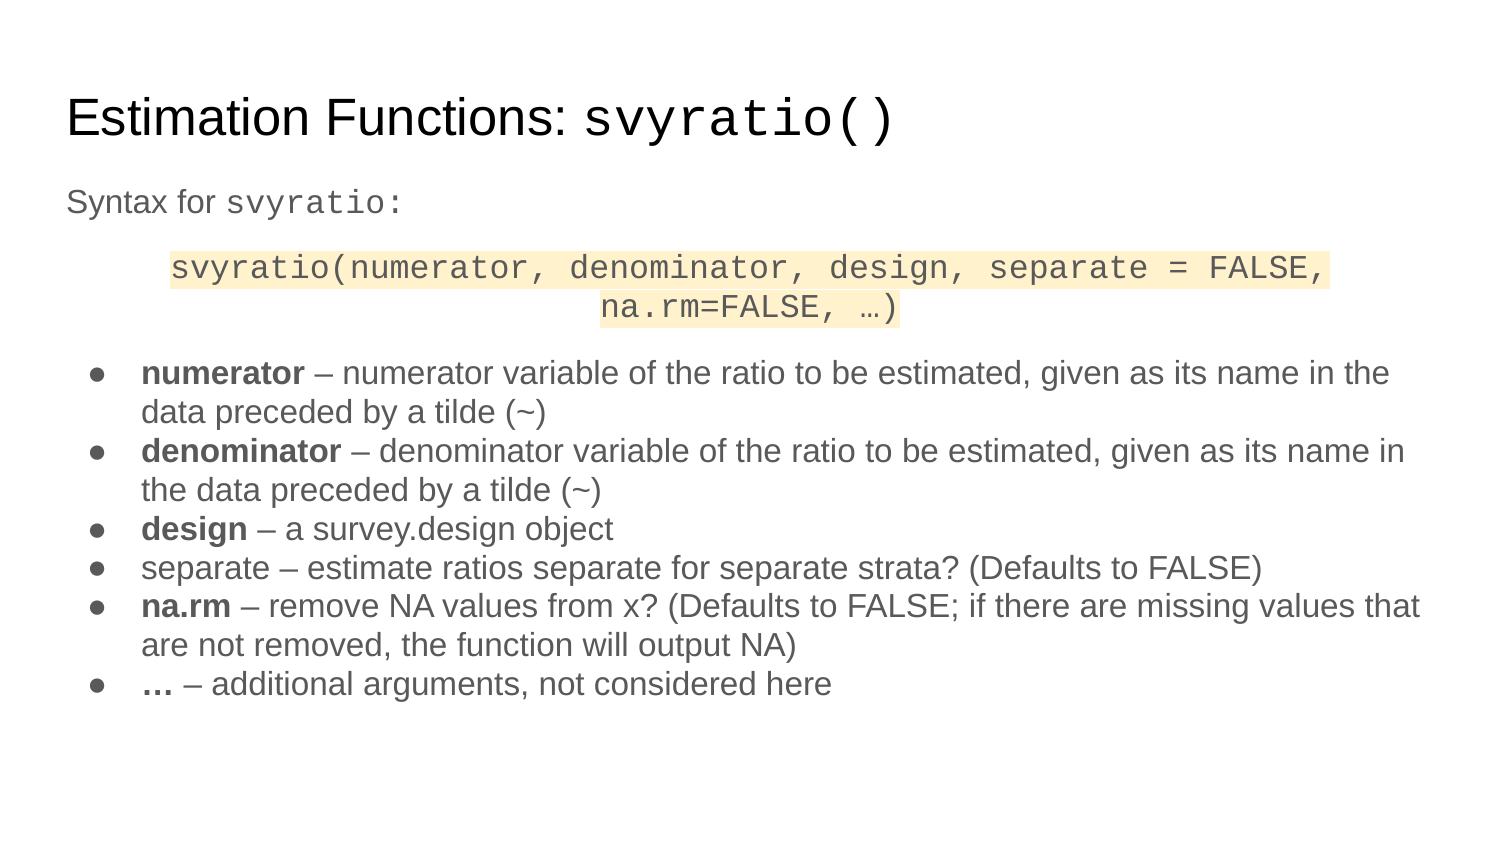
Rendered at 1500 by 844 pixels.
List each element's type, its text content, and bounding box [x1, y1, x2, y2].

title Estimation Functions: svyratio() [51, 72, 1449, 166]
list Syntax for svyratio: svyratio(numerator, denominator, design, separate = FALSE, na.rm=FALSE, …) numerator – numerator variable of the ratio to be estimated, given as its name in the data preceded by a tilde (~) denominator – denominator variable of the ratio to be estimated, given as its name in the data preceded by a tilde (~) design – a survey.design object separate – estimate ratios separate for separate strata? (Defaults to FALSE) na.rm – remove NA values from x? (Defaults to FALSE; if there are missing values that are not removed, the function will output NA) … – additional arguments, not considered here [51, 166, 1449, 786]
